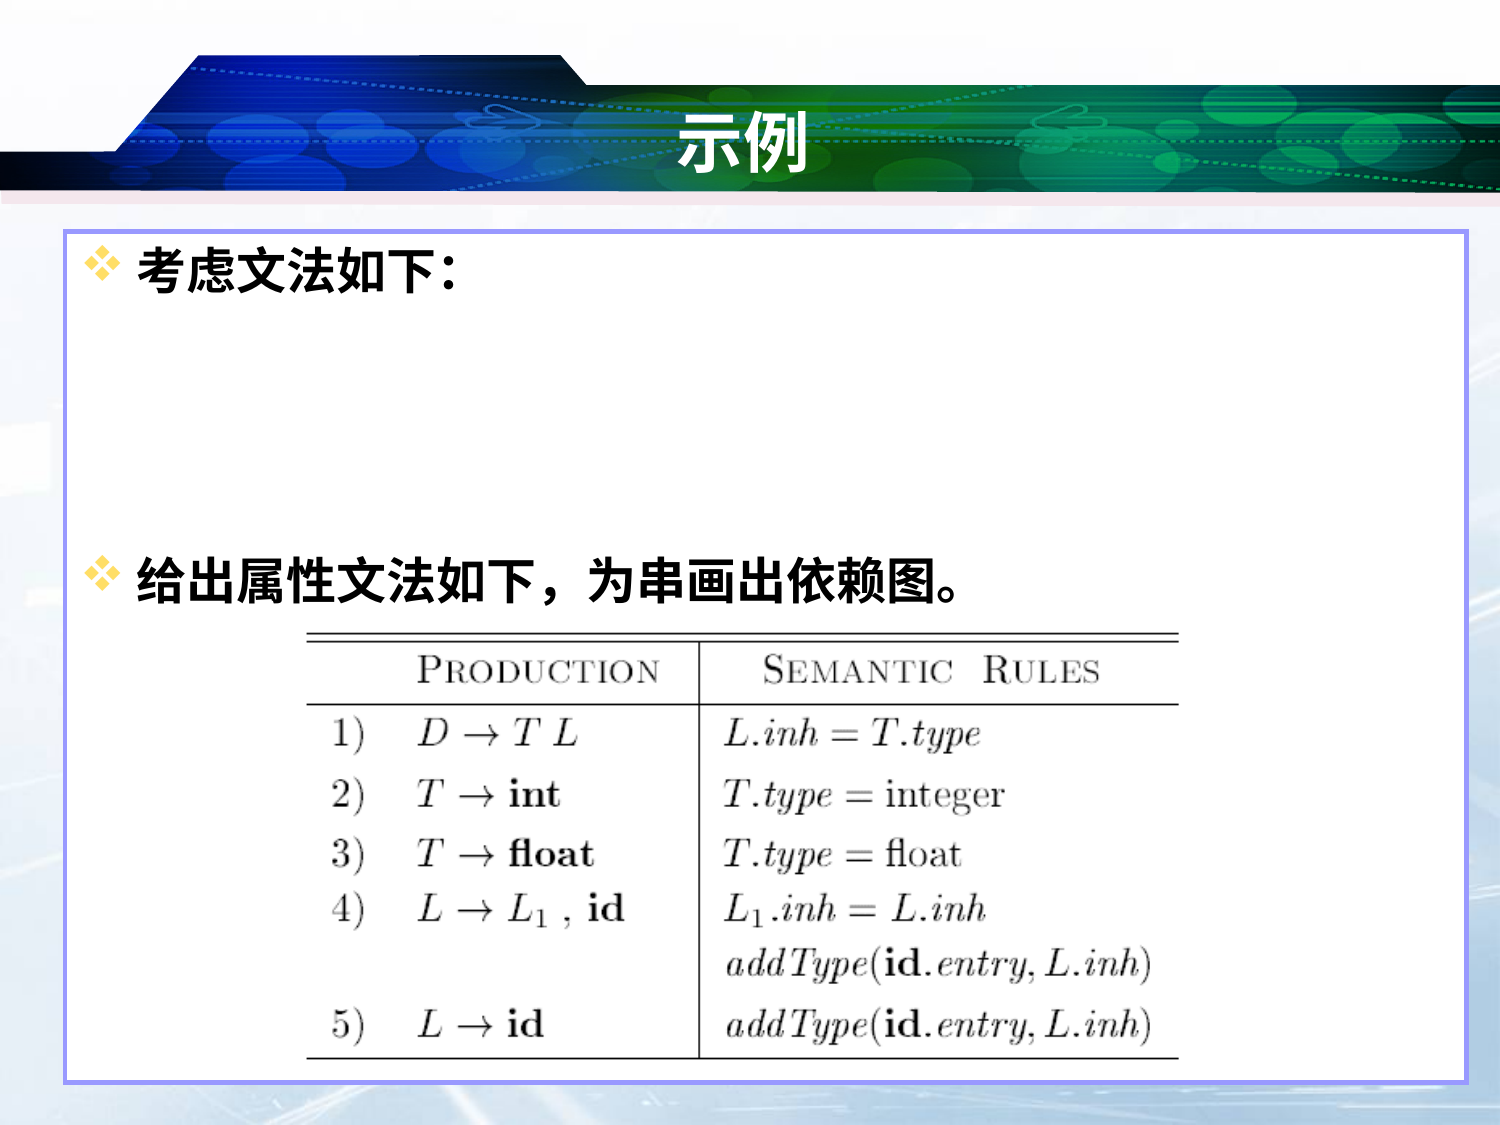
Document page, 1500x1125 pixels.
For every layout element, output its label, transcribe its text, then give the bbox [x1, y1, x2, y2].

picture [0, 0, 1500, 1125]
title 示例 [99, 94, 1388, 188]
